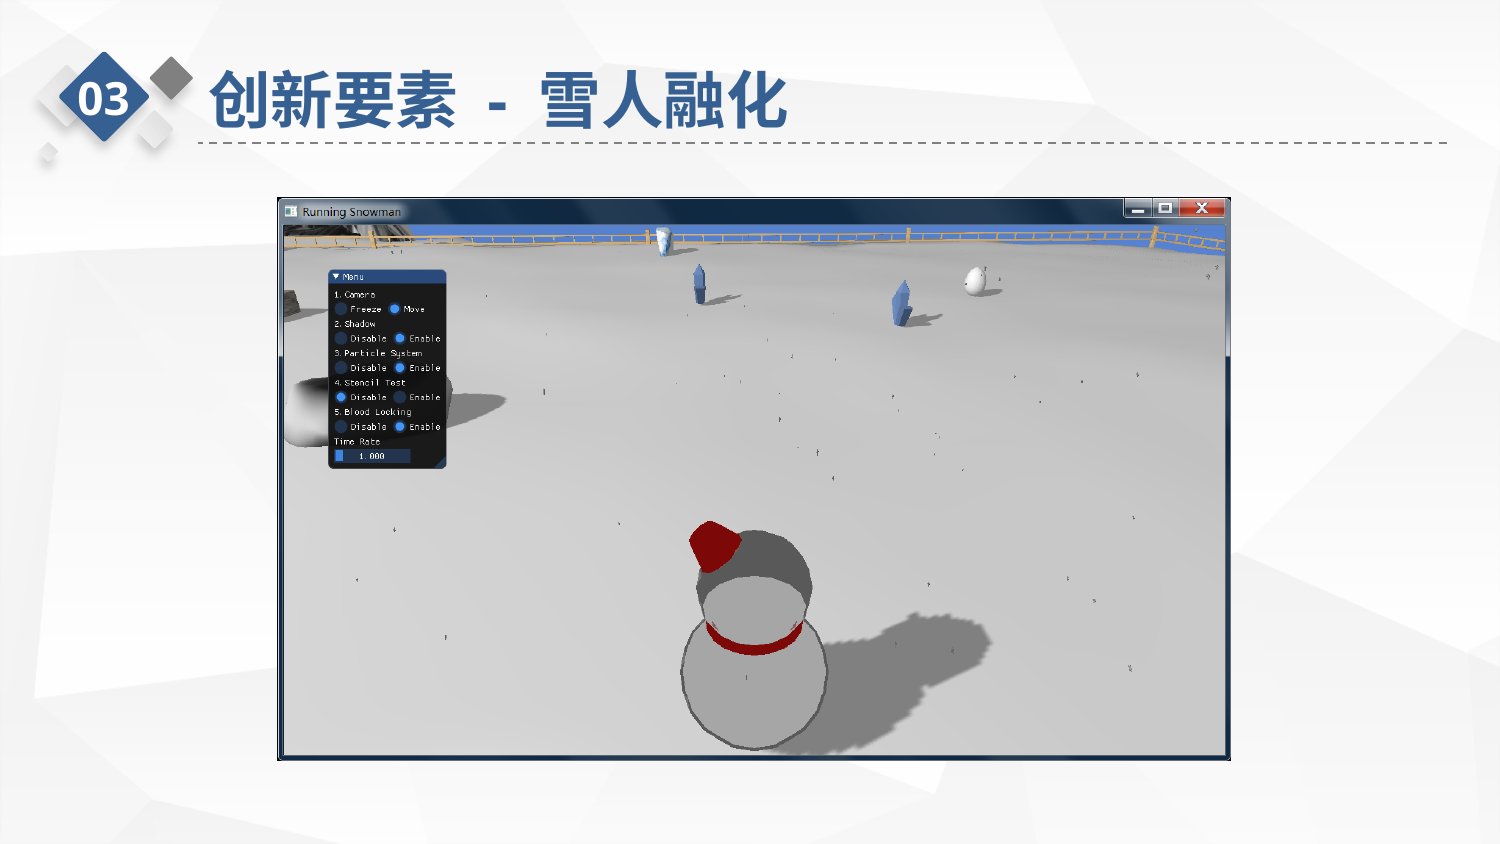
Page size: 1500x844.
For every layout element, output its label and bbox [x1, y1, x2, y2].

picture [0, 0, 1500, 844]
text_box [41, 53, 1448, 159]
